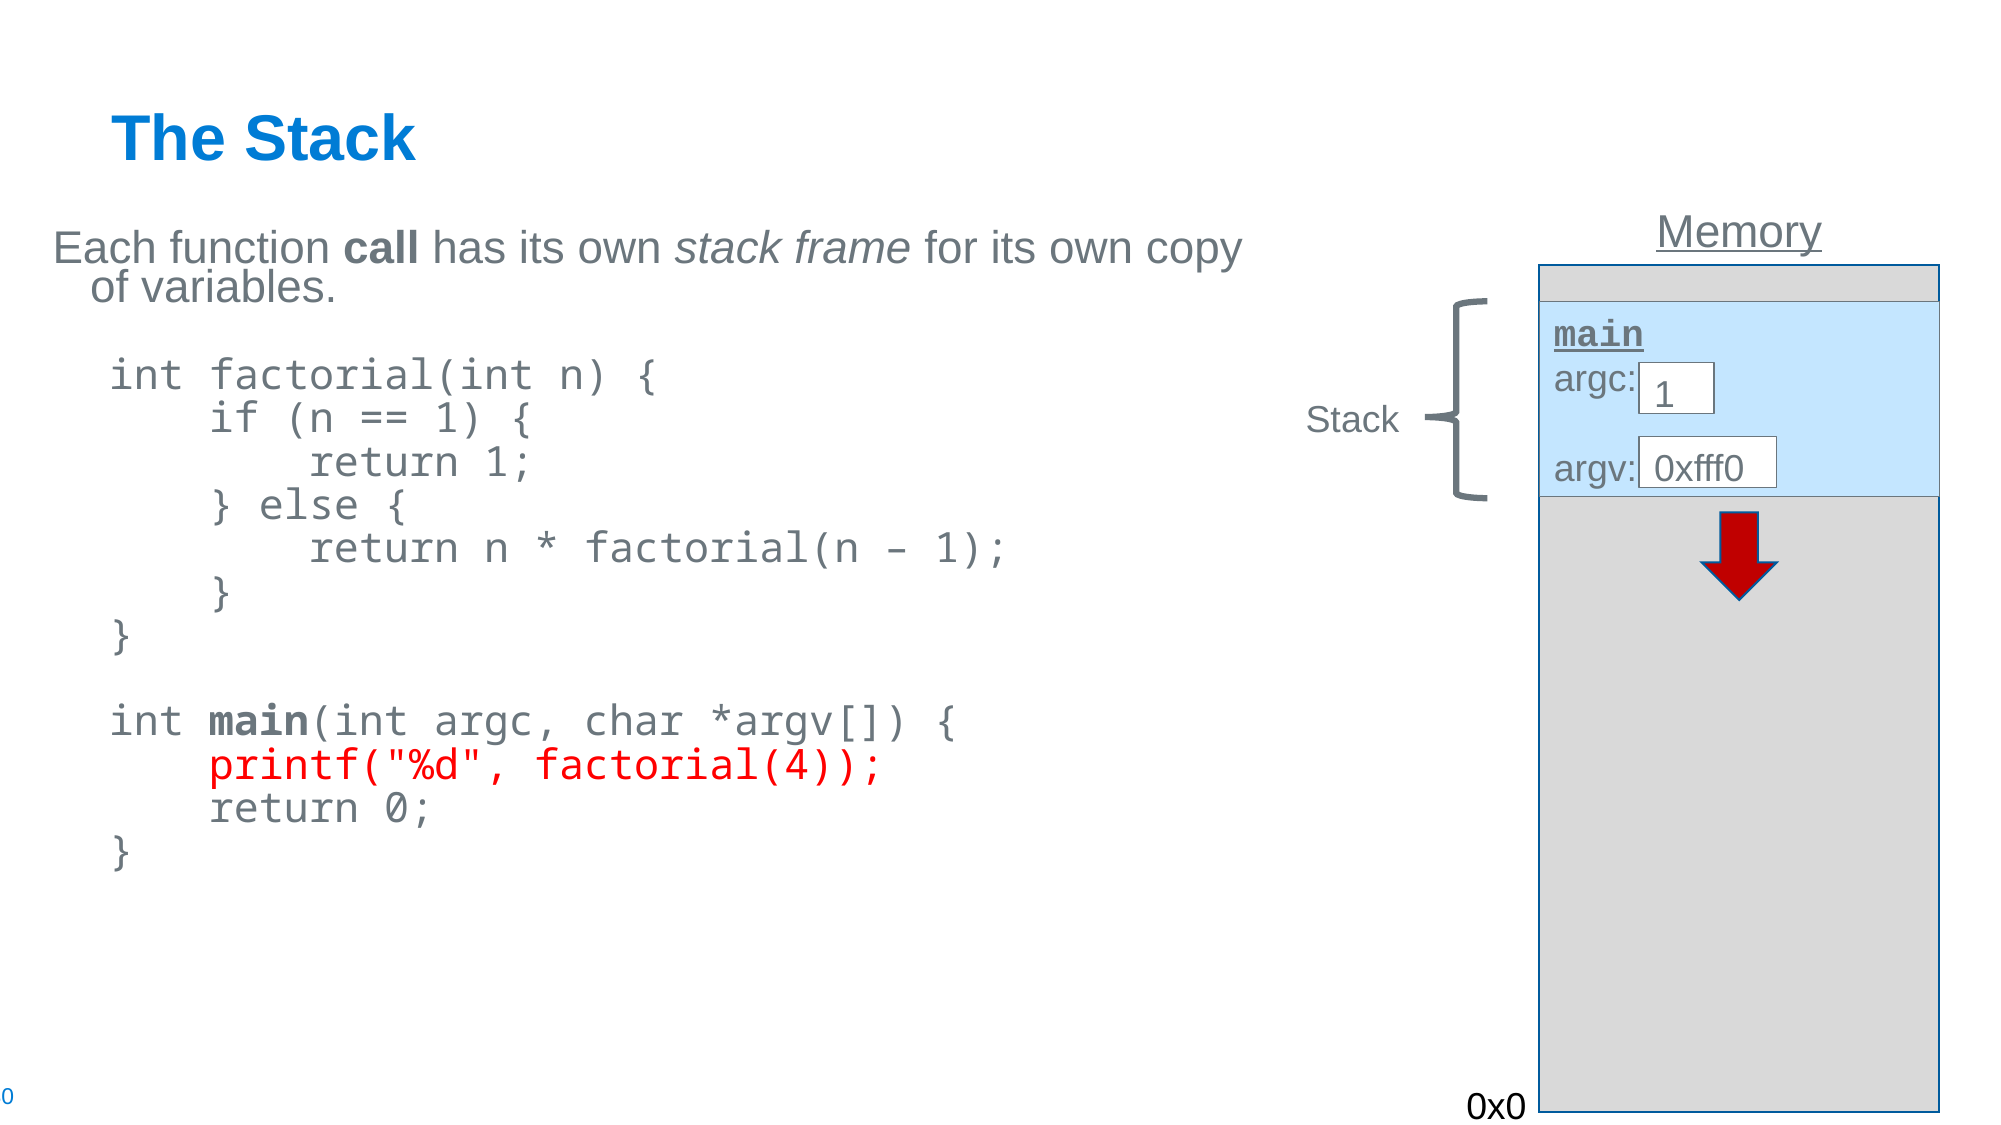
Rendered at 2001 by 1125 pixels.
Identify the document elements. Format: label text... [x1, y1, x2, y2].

text_box [1424, 300, 1488, 499]
text_box Memory [1639, 199, 1840, 264]
text_box [1538, 264, 1940, 1113]
title The Stack [96, 64, 1822, 183]
text_box [1699, 511, 1780, 602]
text_box 1 [1639, 362, 1715, 414]
text_box 0x0 [1451, 1074, 1542, 1125]
text_box main argc: argv: [1539, 301, 1940, 497]
text_box 0xfff0 [1639, 436, 1777, 488]
text_box Each function call has its own stack frame for its own copy of variables. int factorial(int n) { if (n == 1) { return 1; } else { return n * factorial(n – 1); } } int main(int argc, char *argv[]) { printf("%d", factorial(4)); return 0; } [37, 225, 1281, 1075]
text_box Stack [1290, 387, 1415, 447]
